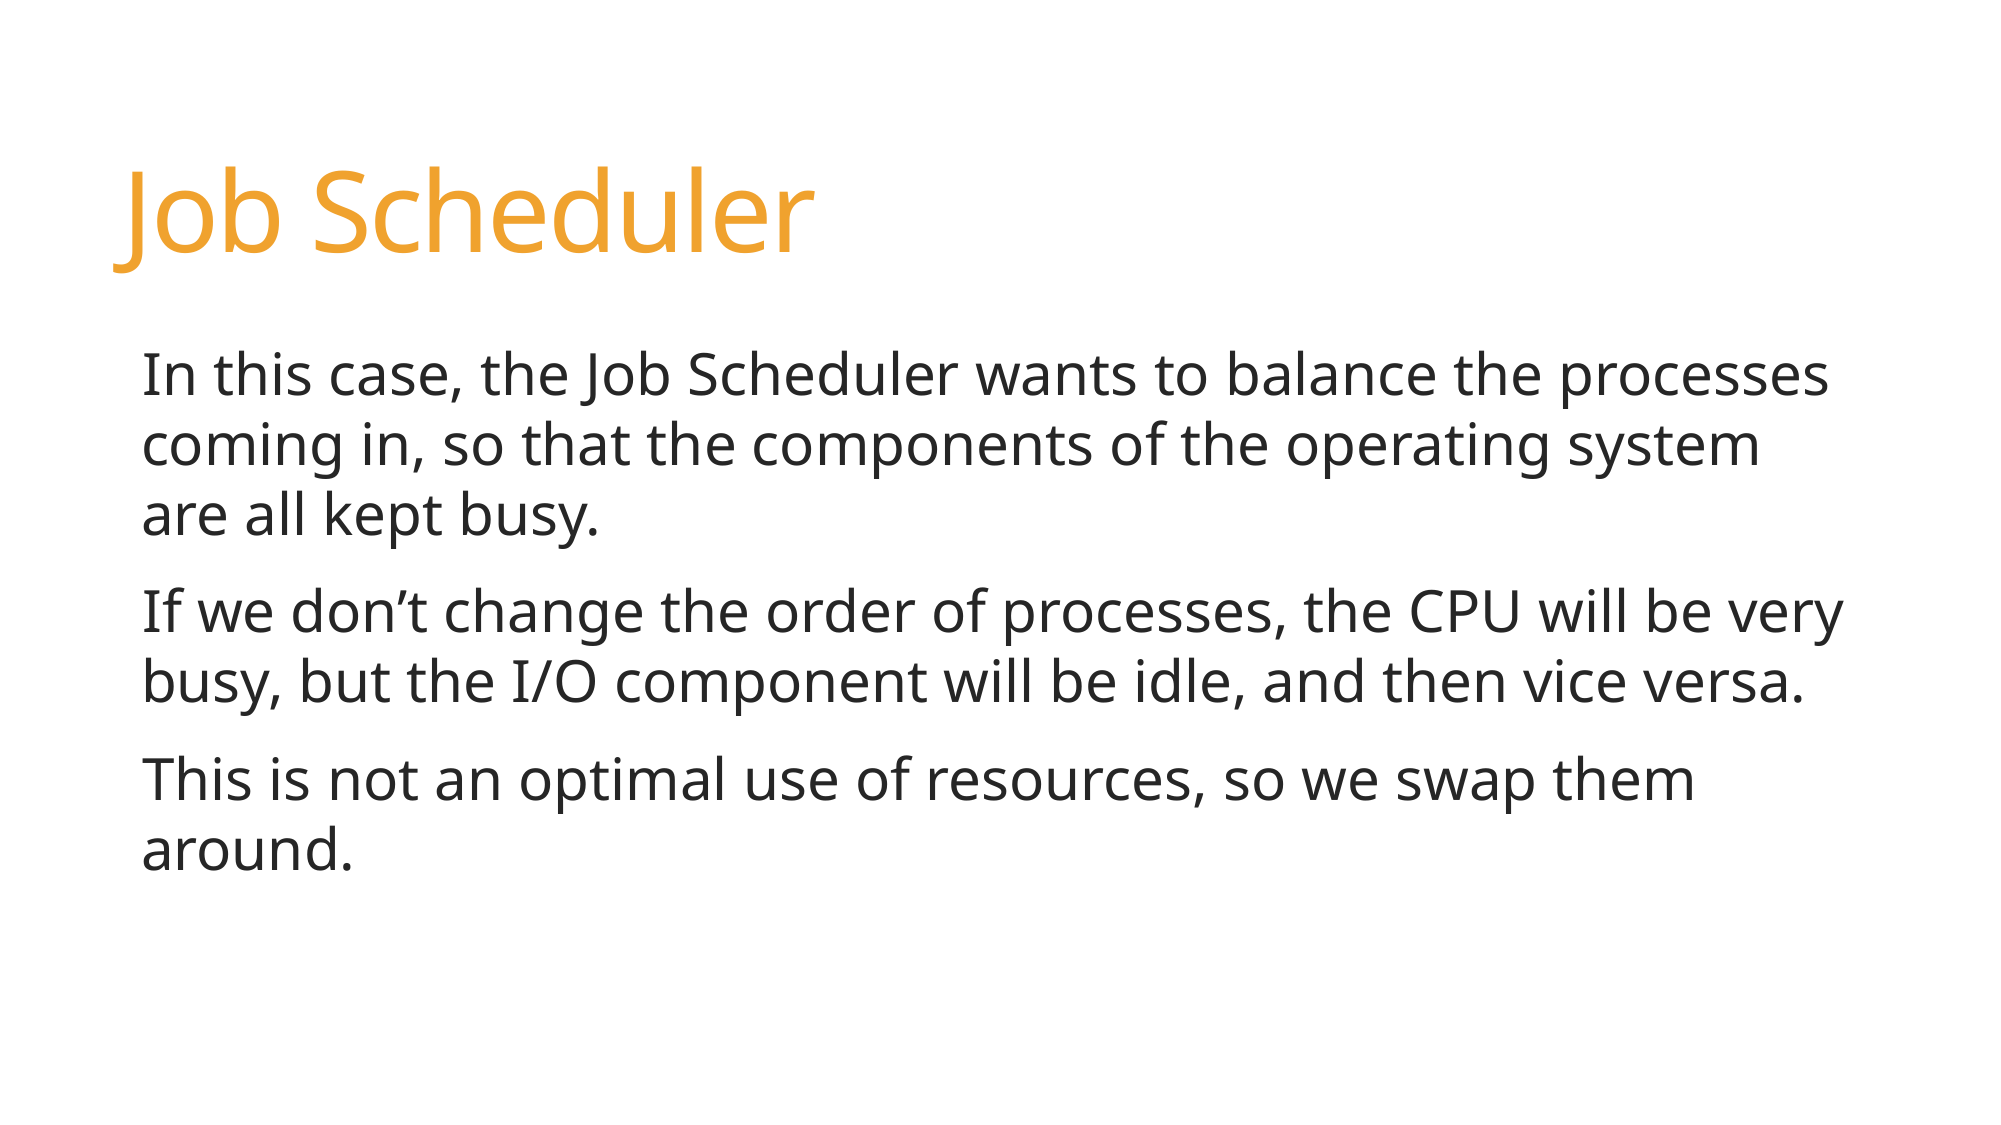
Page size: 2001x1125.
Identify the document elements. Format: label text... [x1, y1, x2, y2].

title Job Scheduler [107, 81, 1875, 354]
list In this case, the Job Scheduler wants to balance the processes coming in, so that the components of the operating system are all kept busy. If we don’t change the order of processes, the CPU will be very busy, but the I/O component will be idle, and then vice versa. This is not an optimal use of resources, so we swap them around. [111, 329, 1876, 948]
